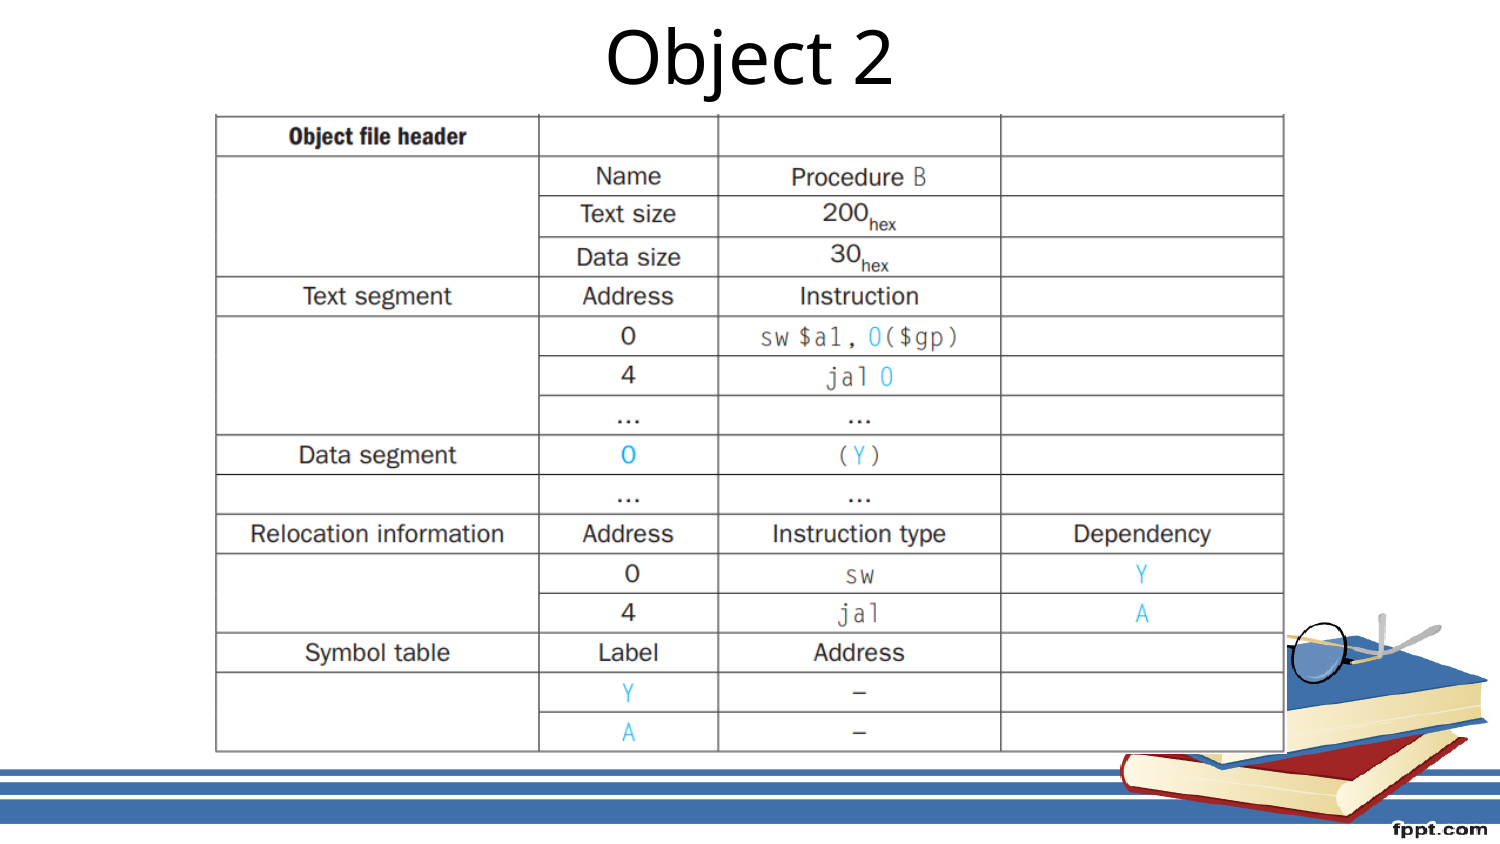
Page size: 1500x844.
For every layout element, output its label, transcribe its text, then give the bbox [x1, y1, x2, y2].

title Object 2 [75, 8, 1425, 102]
picture [0, 0, 1500, 844]
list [213, 114, 1287, 754]
